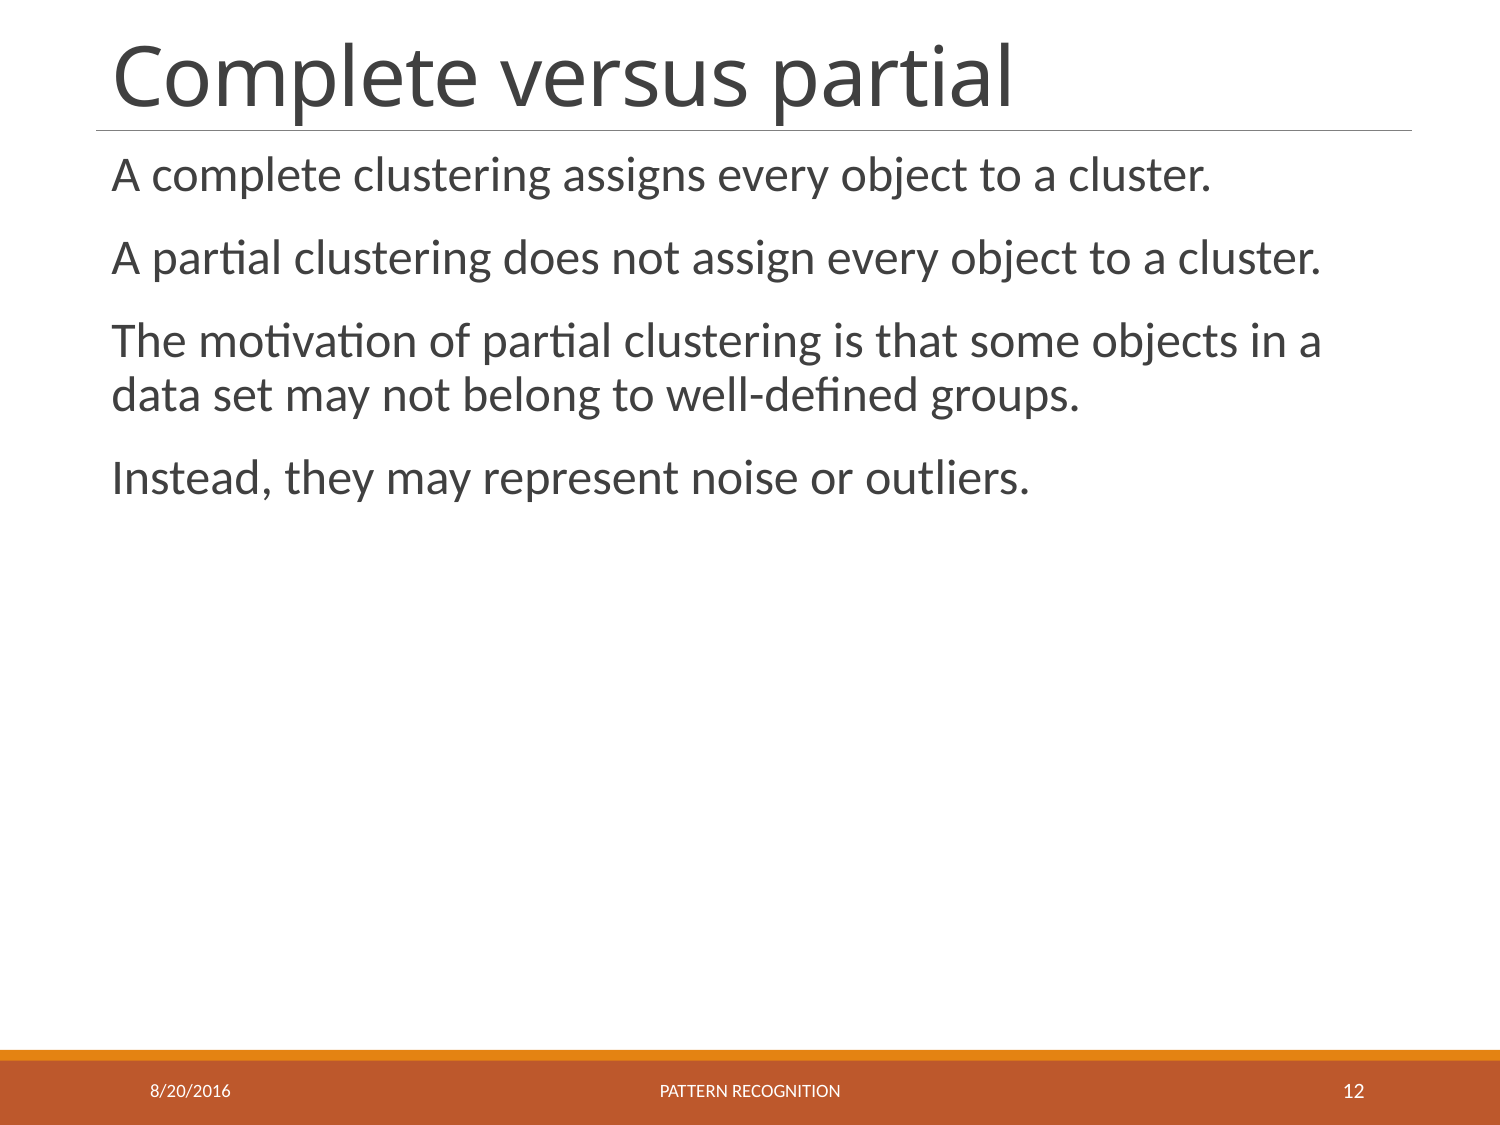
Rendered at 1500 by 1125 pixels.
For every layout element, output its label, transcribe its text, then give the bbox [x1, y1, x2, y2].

list A complete clustering assigns every object to a cluster. A partial clustering does not assign every object to a cluster. The motivation of partial clustering is that some objects in a data set may not belong to well-defined groups. Instead, they may represent noise or outliers. [96, 140, 1413, 1034]
footer Pattern recognition [453, 1059, 1047, 1120]
slide_number 12 [1218, 1059, 1380, 1120]
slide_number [135, 1059, 440, 1120]
title Complete versus partial [96, 19, 1413, 131]
